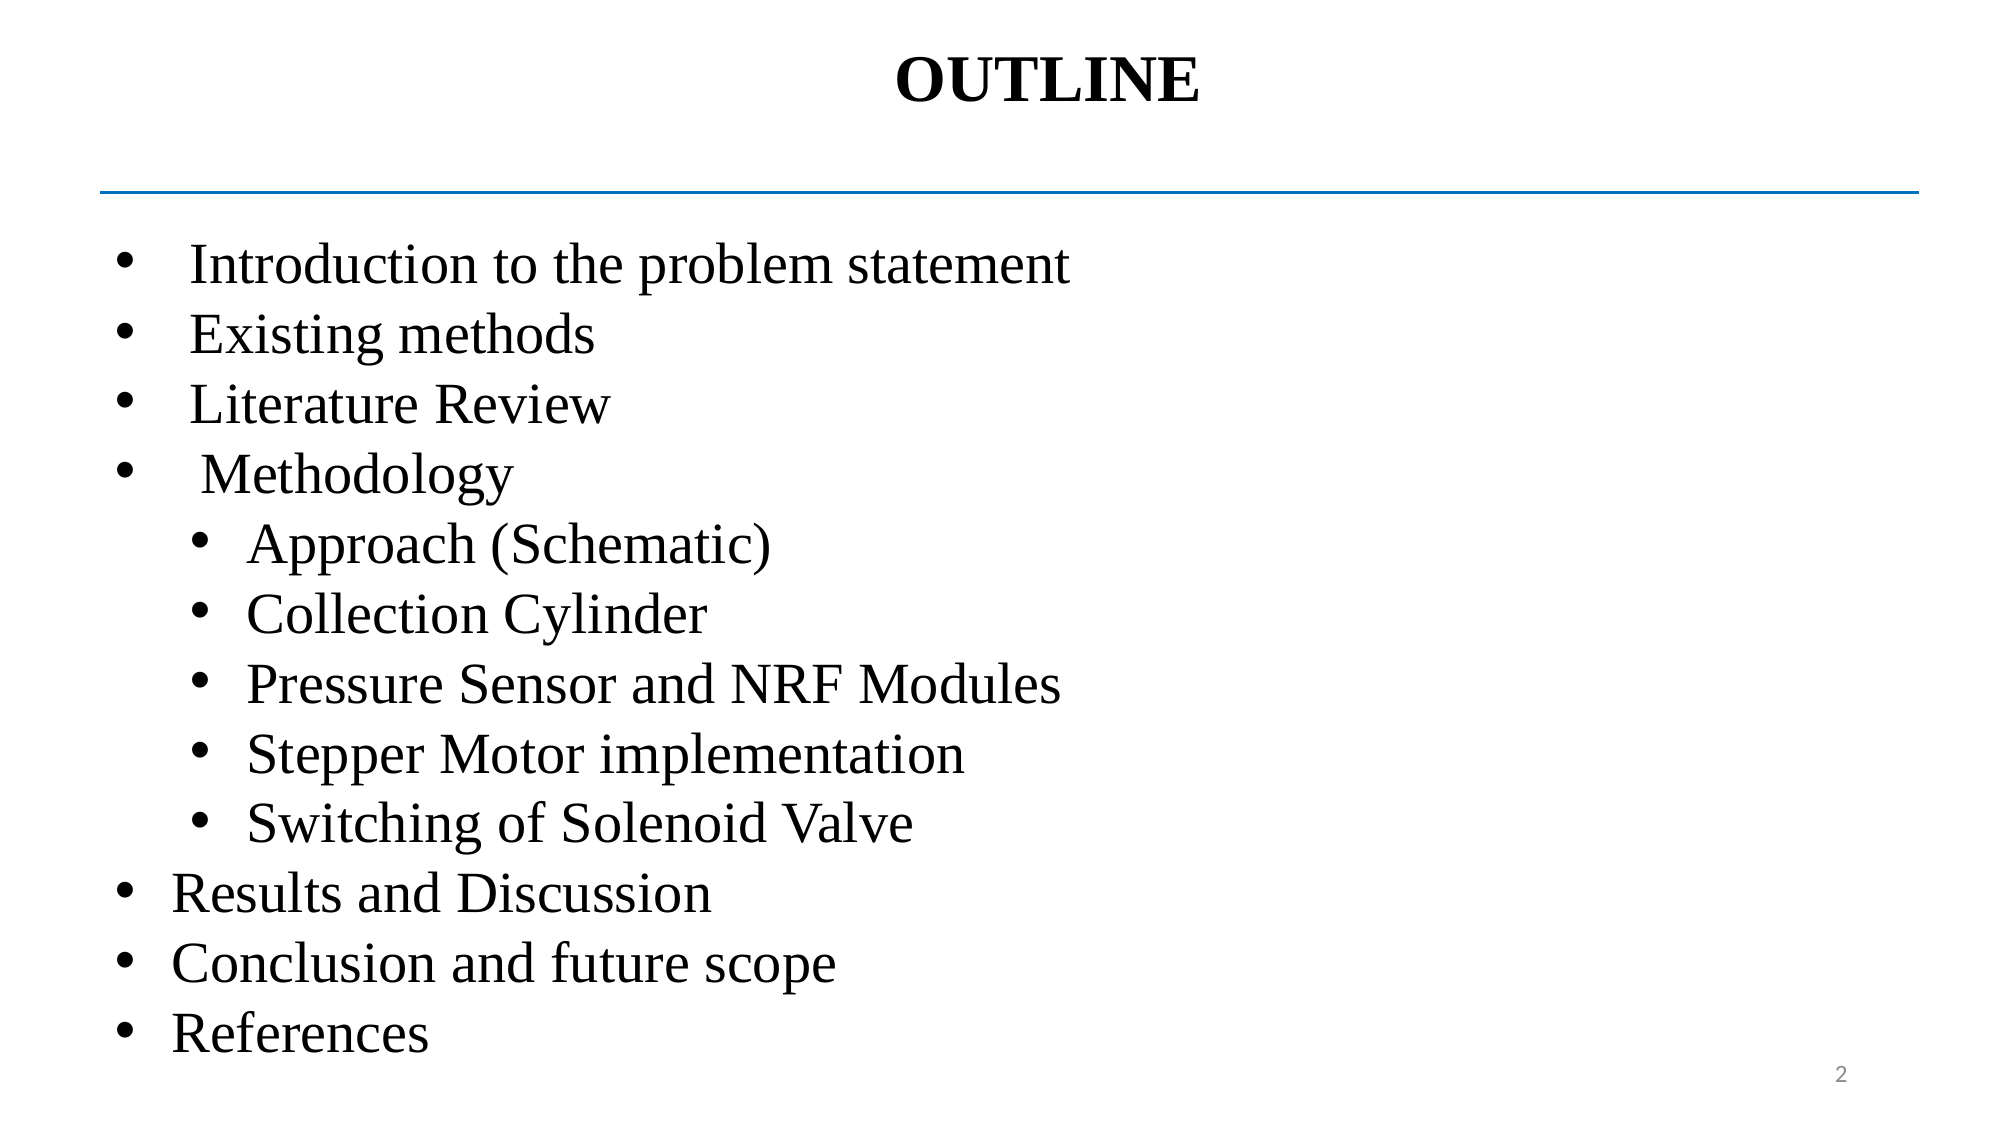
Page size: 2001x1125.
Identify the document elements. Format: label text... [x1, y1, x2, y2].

slide_number 2 [1412, 1042, 1863, 1103]
text_box OUTLINE [492, 36, 1605, 149]
text_box Introduction to the problem statement Existing methods Literature Review Methodology Approach (Schematic) Collection Cylinder Pressure Sensor and NRF Modules Stepper Motor implementation Switching of Solenoid Valve Results and Discussion Conclusion and future scope References [100, 217, 1912, 1072]
